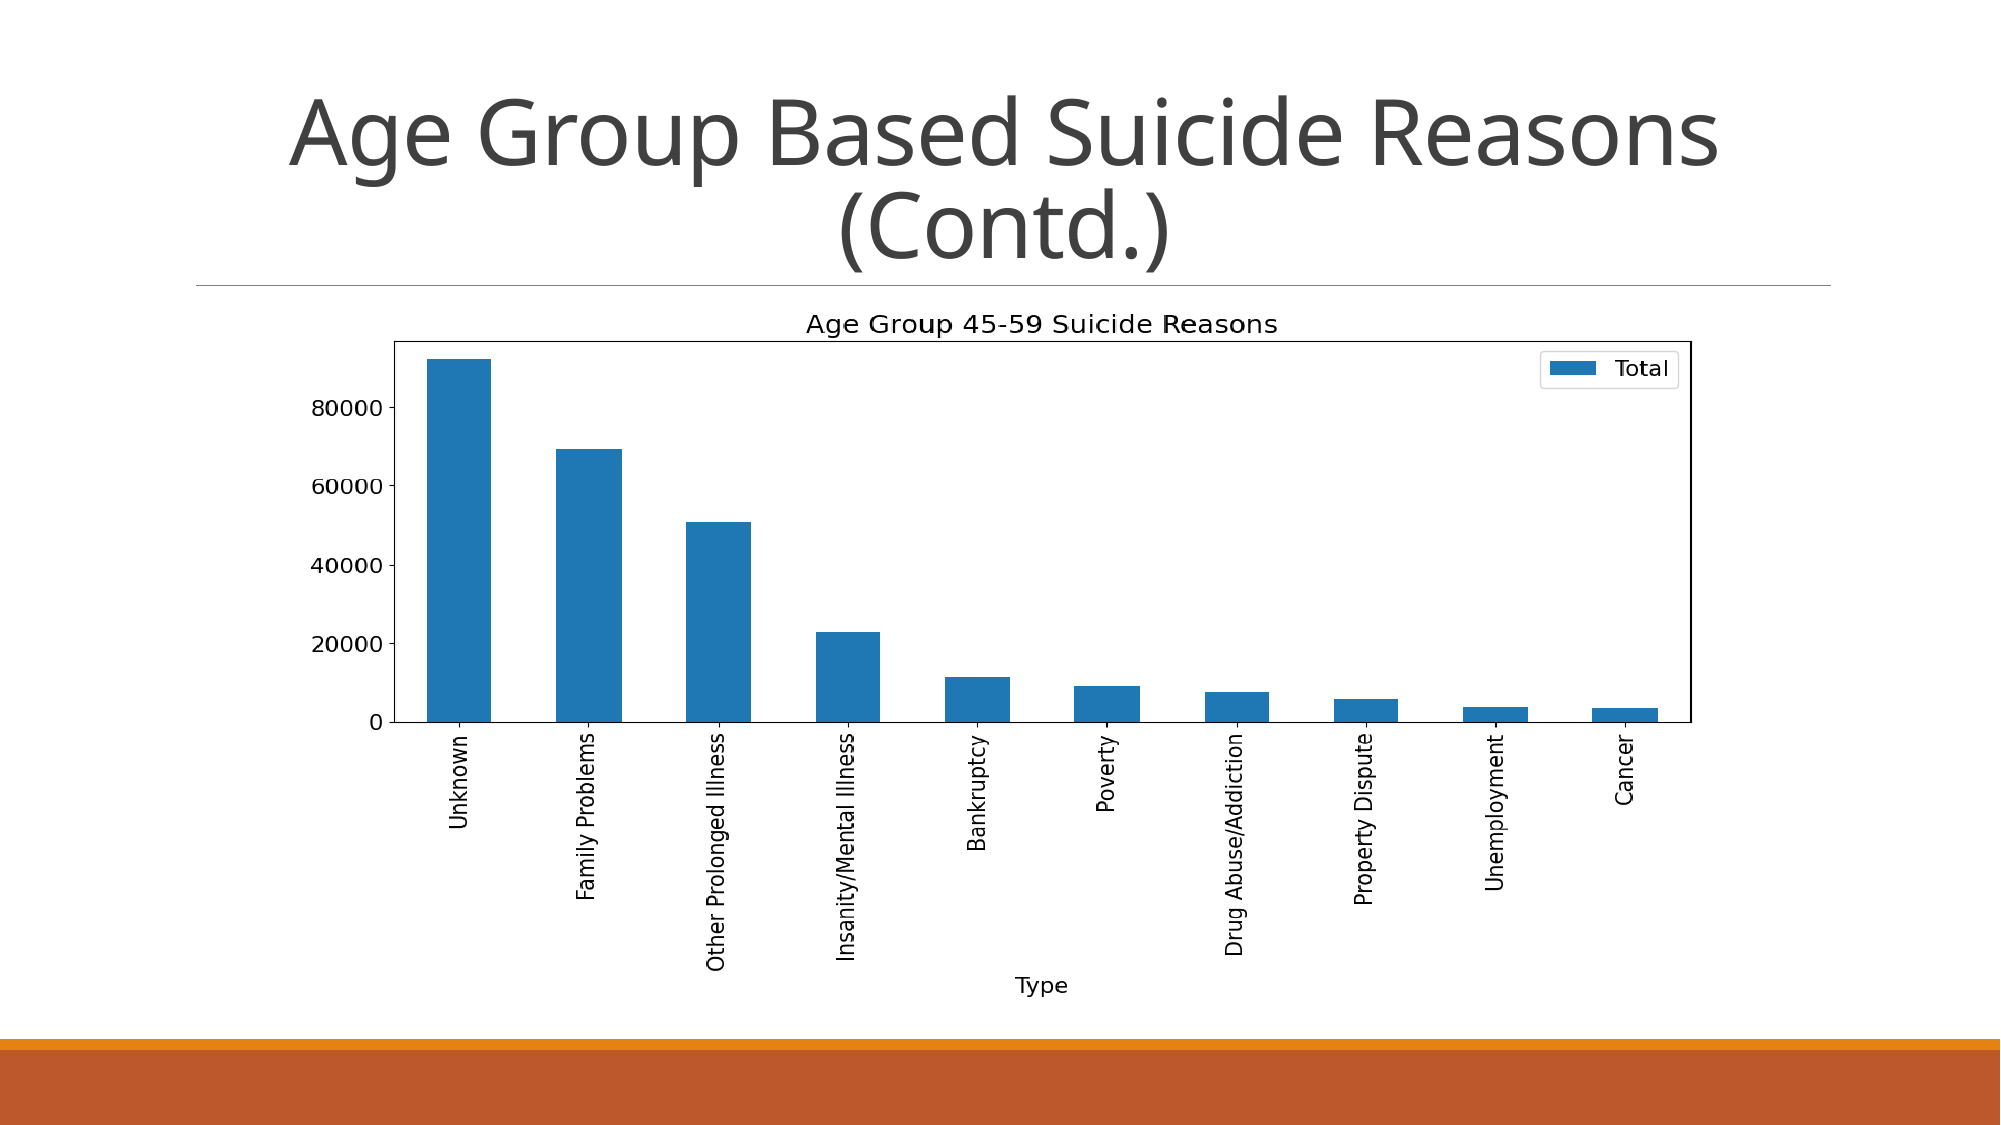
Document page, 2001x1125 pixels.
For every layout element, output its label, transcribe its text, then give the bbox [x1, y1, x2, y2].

title Age Group Based Suicide Reasons (Contd.) [180, 47, 1830, 285]
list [298, 304, 1702, 1006]
